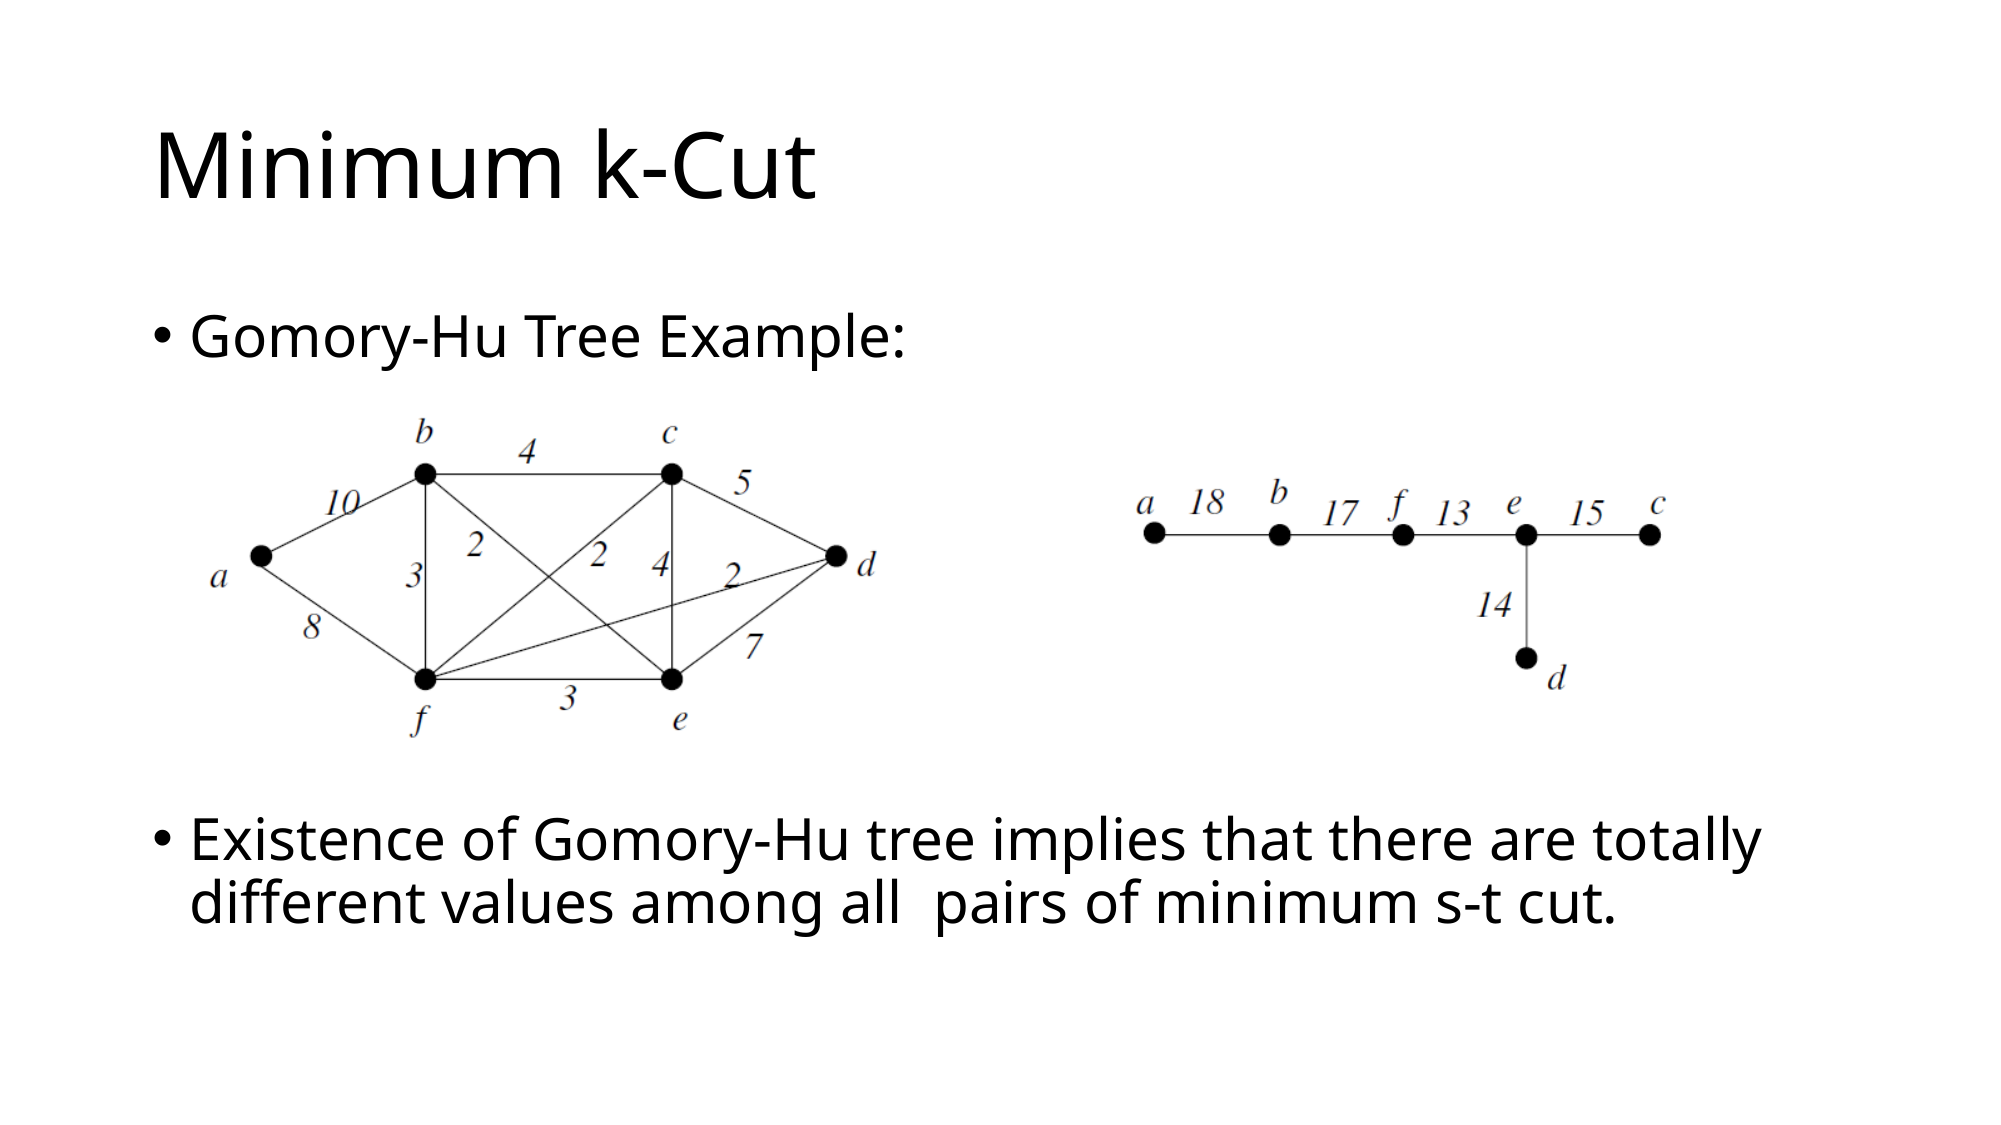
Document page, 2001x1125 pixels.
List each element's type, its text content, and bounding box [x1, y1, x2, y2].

picture [1094, 459, 1711, 701]
picture [137, 391, 943, 769]
title Minimum k-Cut [137, 59, 1863, 278]
